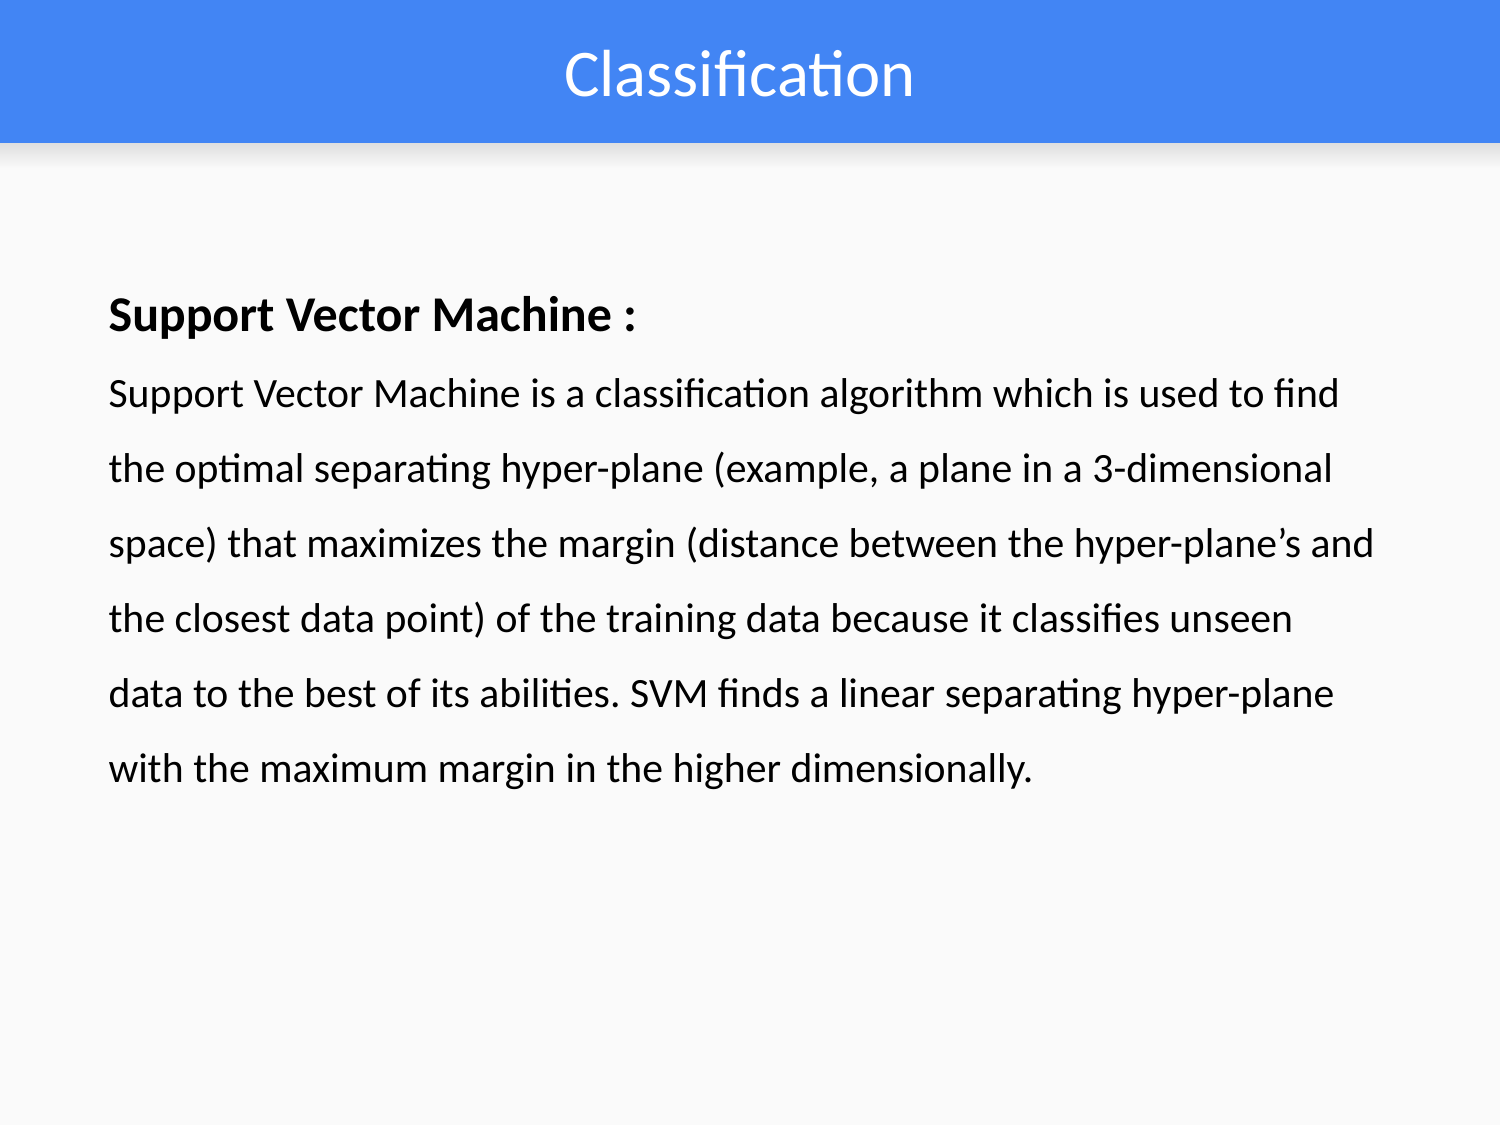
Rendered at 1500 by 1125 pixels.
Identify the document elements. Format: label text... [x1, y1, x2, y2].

text_box Support Vector Machine : Support Vector Machine is a classification algorithm which is used to find the optimal separating hyper-plane (example, a plane in a 3-dimensional space) that maximizes the margin (distance between the hyper-plane’s and the closest data point) of the training data because it classifies unseen data to the best of its abilities. SVM finds a linear separating hyper-plane with the maximum margin in the higher dimensionally. [93, 243, 1392, 949]
title Classification [16, 3, 1464, 136]
